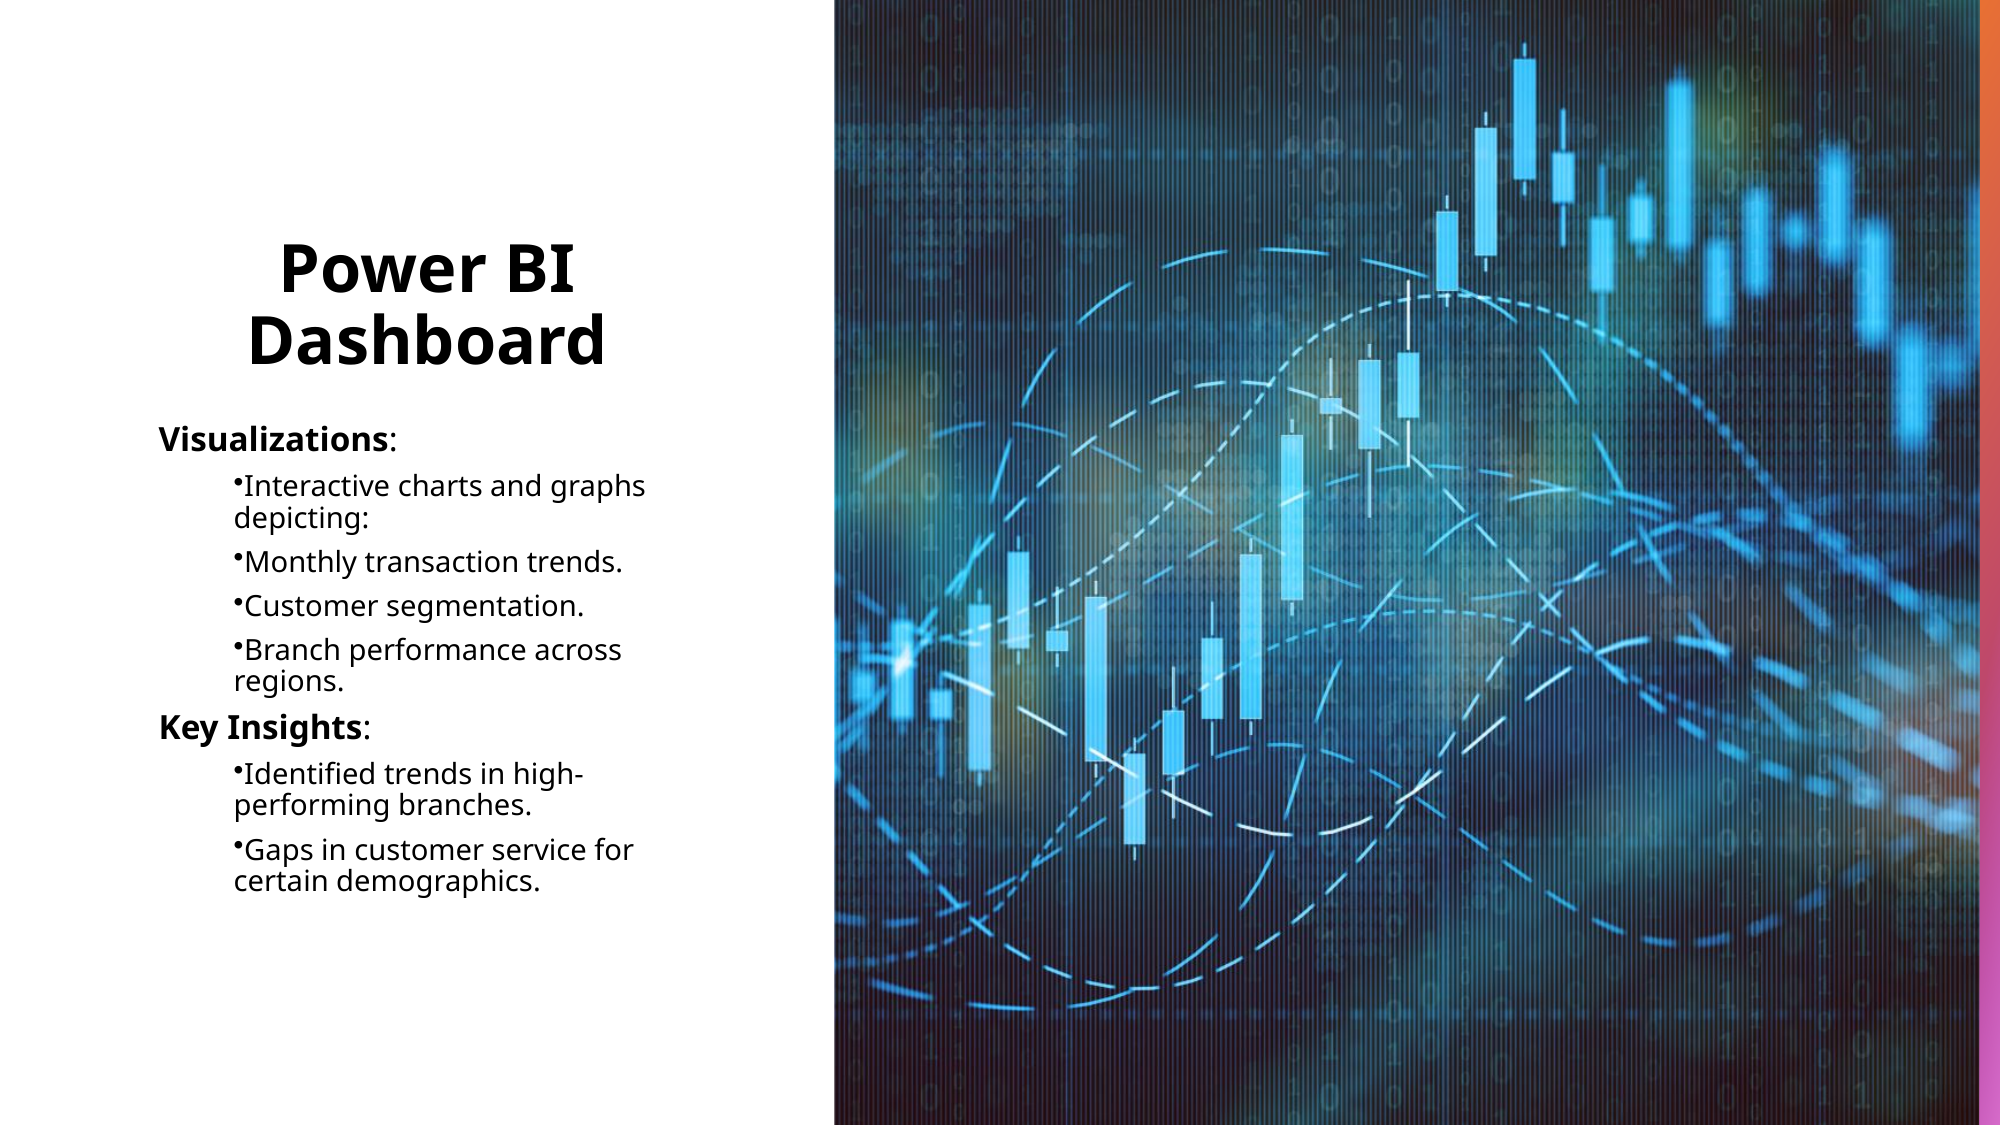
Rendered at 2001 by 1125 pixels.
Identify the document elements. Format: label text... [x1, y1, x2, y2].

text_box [1979, 0, 2000, 1125]
picture [833, 0, 1979, 1125]
list Visualizations: Interactive charts and graphs depicting: Monthly transaction trends. Customer segmentation. Branch performance across regions. Key Insights: Identified trends in high-performing branches. Gaps in customer service for certain demographics. [143, 415, 711, 982]
title Power BI Dashboard [143, 121, 711, 387]
